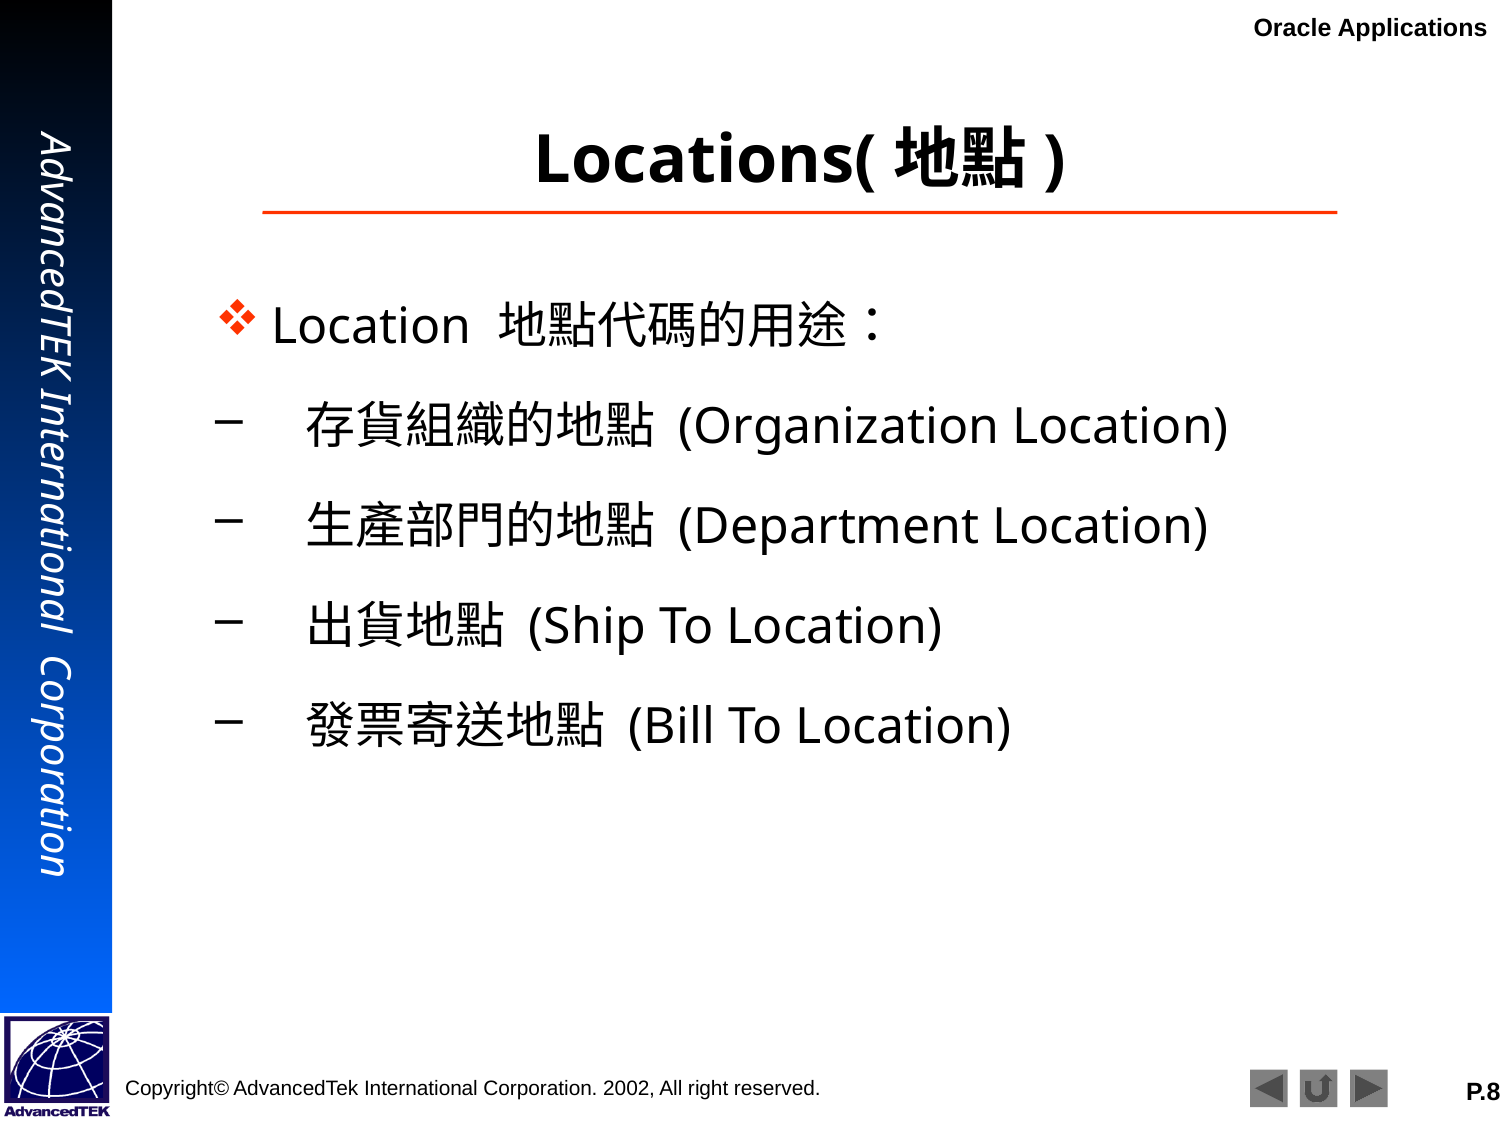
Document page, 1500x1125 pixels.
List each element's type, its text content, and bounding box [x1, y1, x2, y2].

title Locations(地點) [199, 99, 1401, 213]
list Location 地點代碼的用途： 存貨組織的地點 (Organization Location) 生產部門的地點 (Department Location) 出貨地點 (Ship To Location) 發票寄送地點 (Bill To Location) [199, 273, 1365, 835]
picture [0, 1012, 113, 1125]
